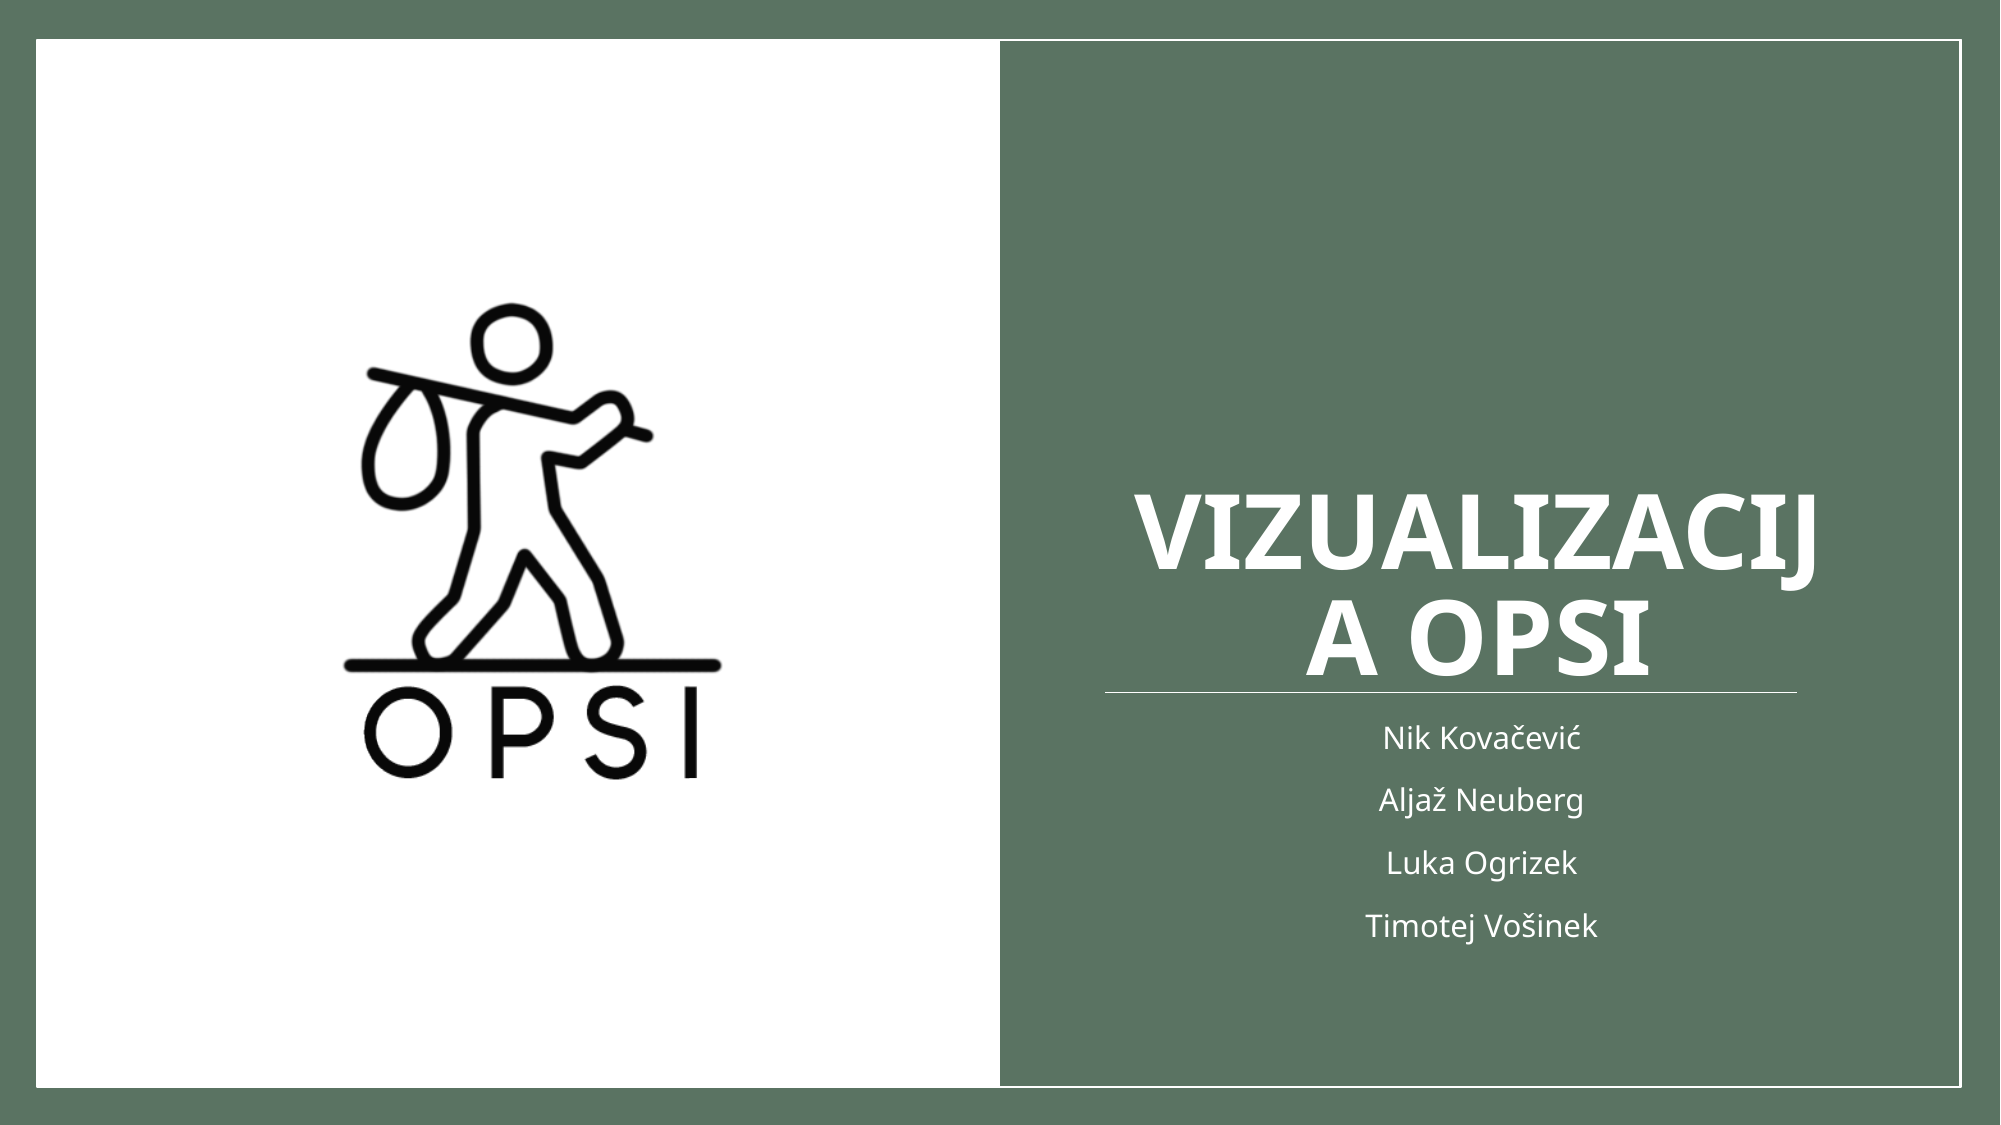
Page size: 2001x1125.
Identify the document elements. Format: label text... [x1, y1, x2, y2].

text_box [36, 39, 1962, 1088]
title Vizualizacija OPSI [1105, 140, 1855, 705]
subtitle Nik Kovačević Aljaž Neuberg Luka Ogrizek Timotej Vošinek [1105, 714, 1850, 968]
picture [198, 242, 838, 883]
